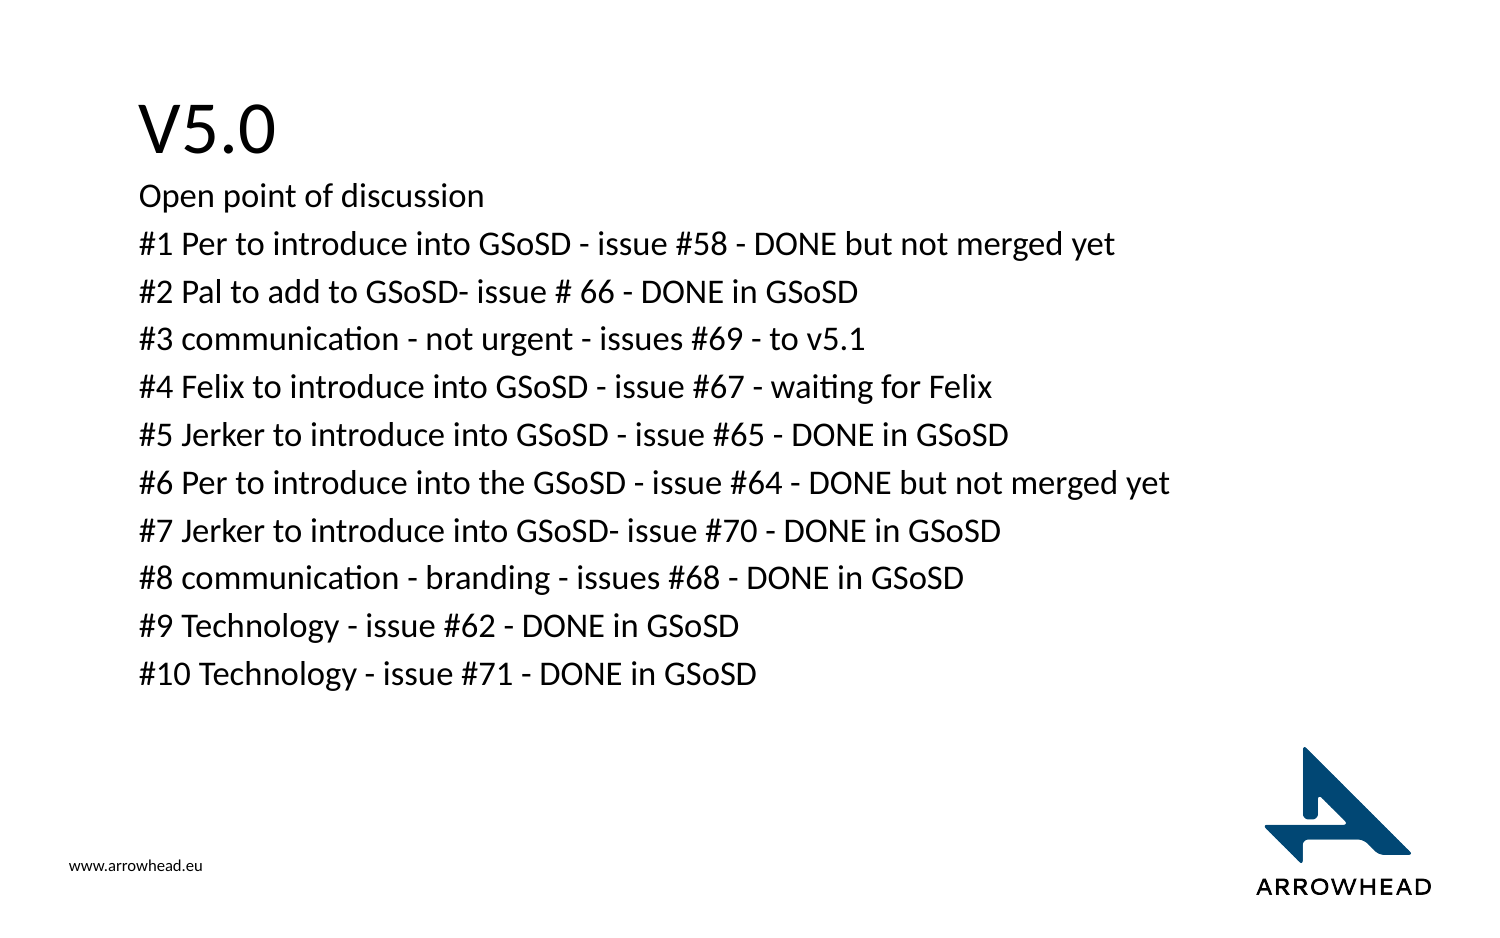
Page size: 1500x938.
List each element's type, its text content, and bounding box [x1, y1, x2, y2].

picture [1256, 747, 1431, 895]
list Open point of discussion #1 Per to introduce into GSoSD - issue #58 - DONE but not merged yet #2 Pal to add to GSoSD- issue # 66 - DONE in GSoSD #3 communication - not urgent - issues #69 - to v5.1 #4 Felix to introduce into GSoSD - issue #67 - waiting for Felix #5 Jerker to introduce into GSoSD - issue #65 - DONE in GSoSD #6 Per to introduce into the GSoSD - issue #64 - DONE but not merged yet #7 Jerker to introduce into GSoSD- issue #70 - DONE in GSoSD #8 communication - branding - issues #68 - DONE in GSoSD #9 Technology - issue #62 - DONE in GSoSD #10 Technology - issue #71 - DONE in GSoSD [130, 164, 1353, 850]
title V5.0 [130, 70, 1353, 164]
